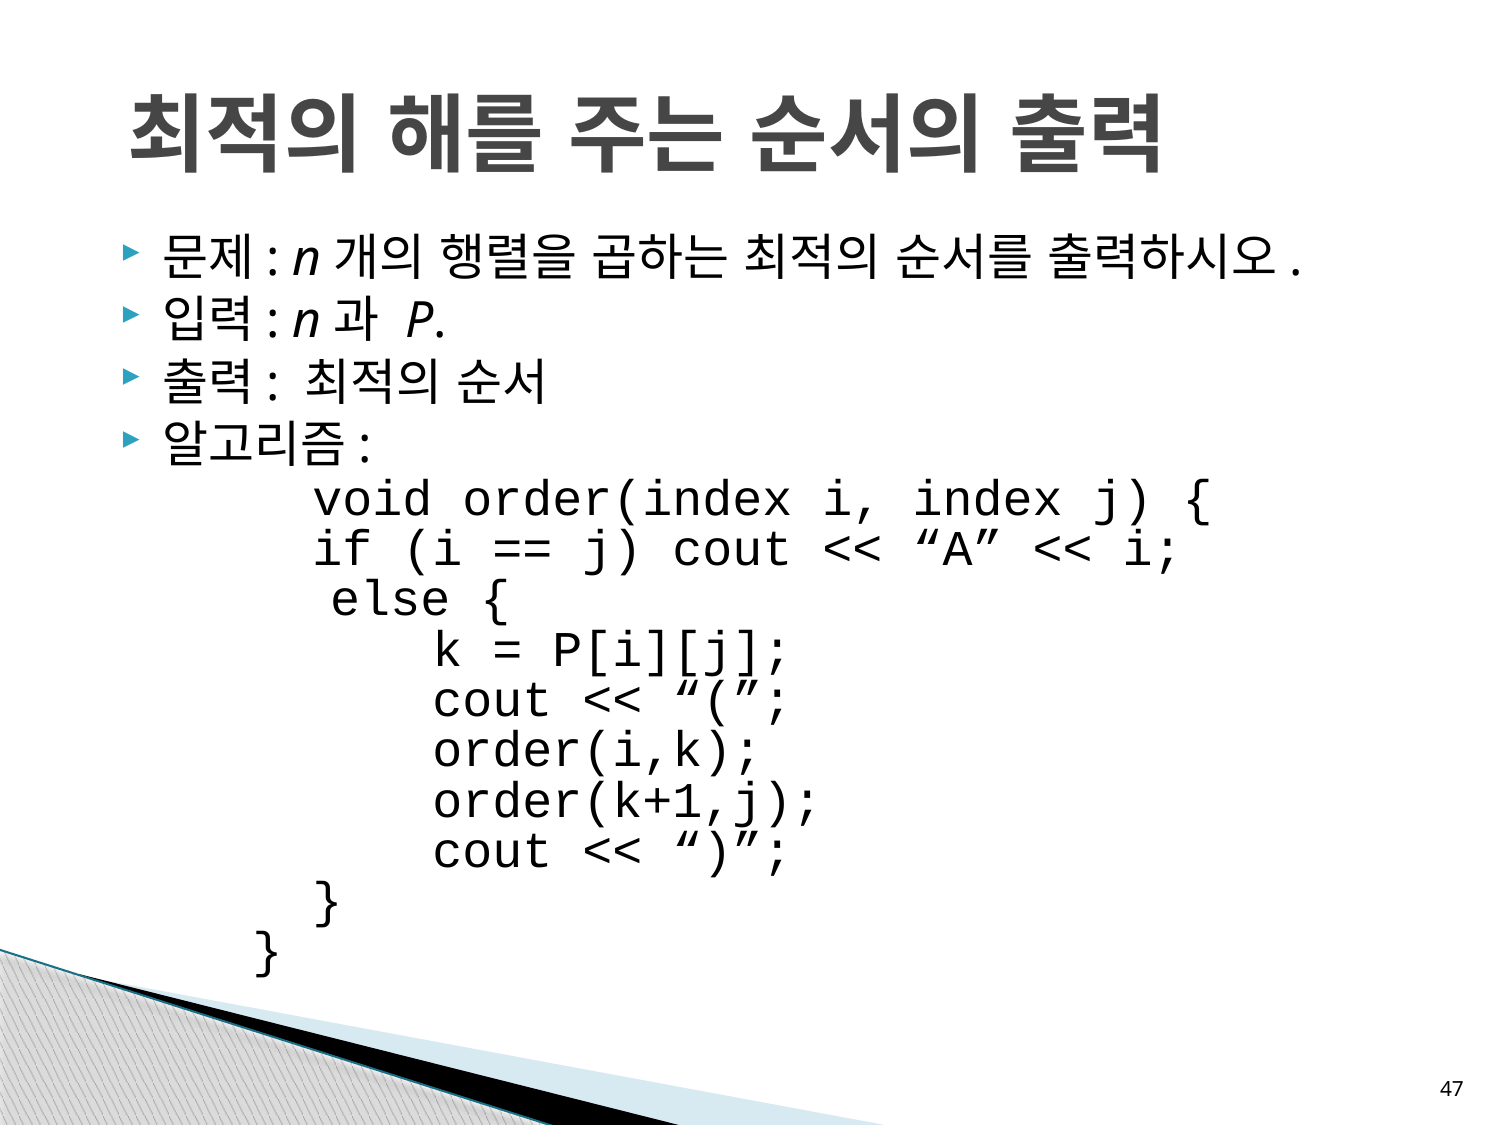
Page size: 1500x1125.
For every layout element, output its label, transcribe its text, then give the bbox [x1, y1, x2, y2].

slide_number 47 [1418, 1051, 1479, 1112]
title 최적의 해를 주는 순서의 출력 [112, 37, 1388, 225]
list 문제: n개의 행렬을 곱하는 최적의 순서를 출력하시오. 입력: n과 P. 출력: 최적의 순서 알고리즘: void order(index i, index j) { if (i == j) cout << “A” << i; else { k = P[i][j]; cout << “(”; order(i,k); order(k+1,j); cout << “)”; } } [87, 224, 1363, 1013]
